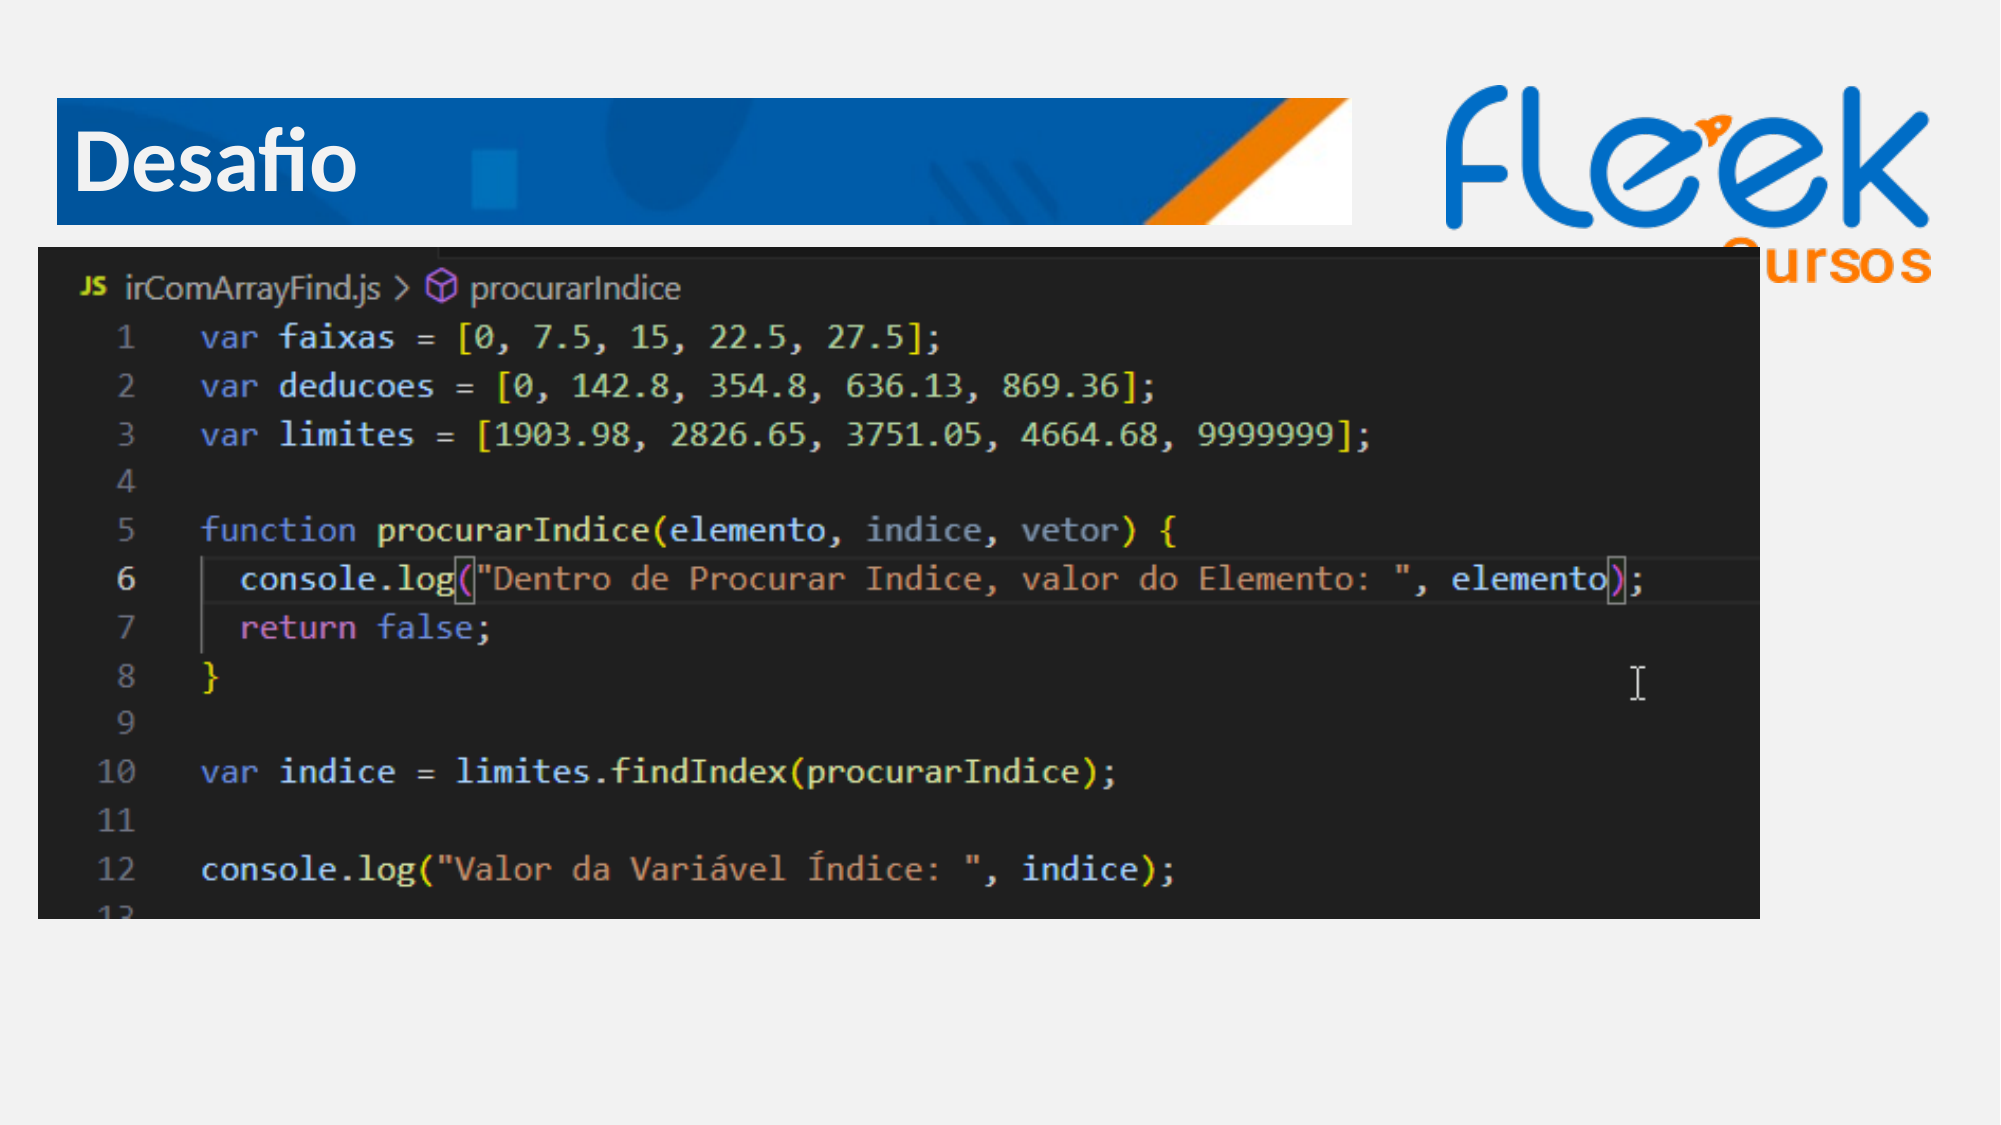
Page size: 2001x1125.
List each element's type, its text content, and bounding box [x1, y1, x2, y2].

title Desafio [58, 98, 1352, 225]
picture [38, 85, 1931, 919]
